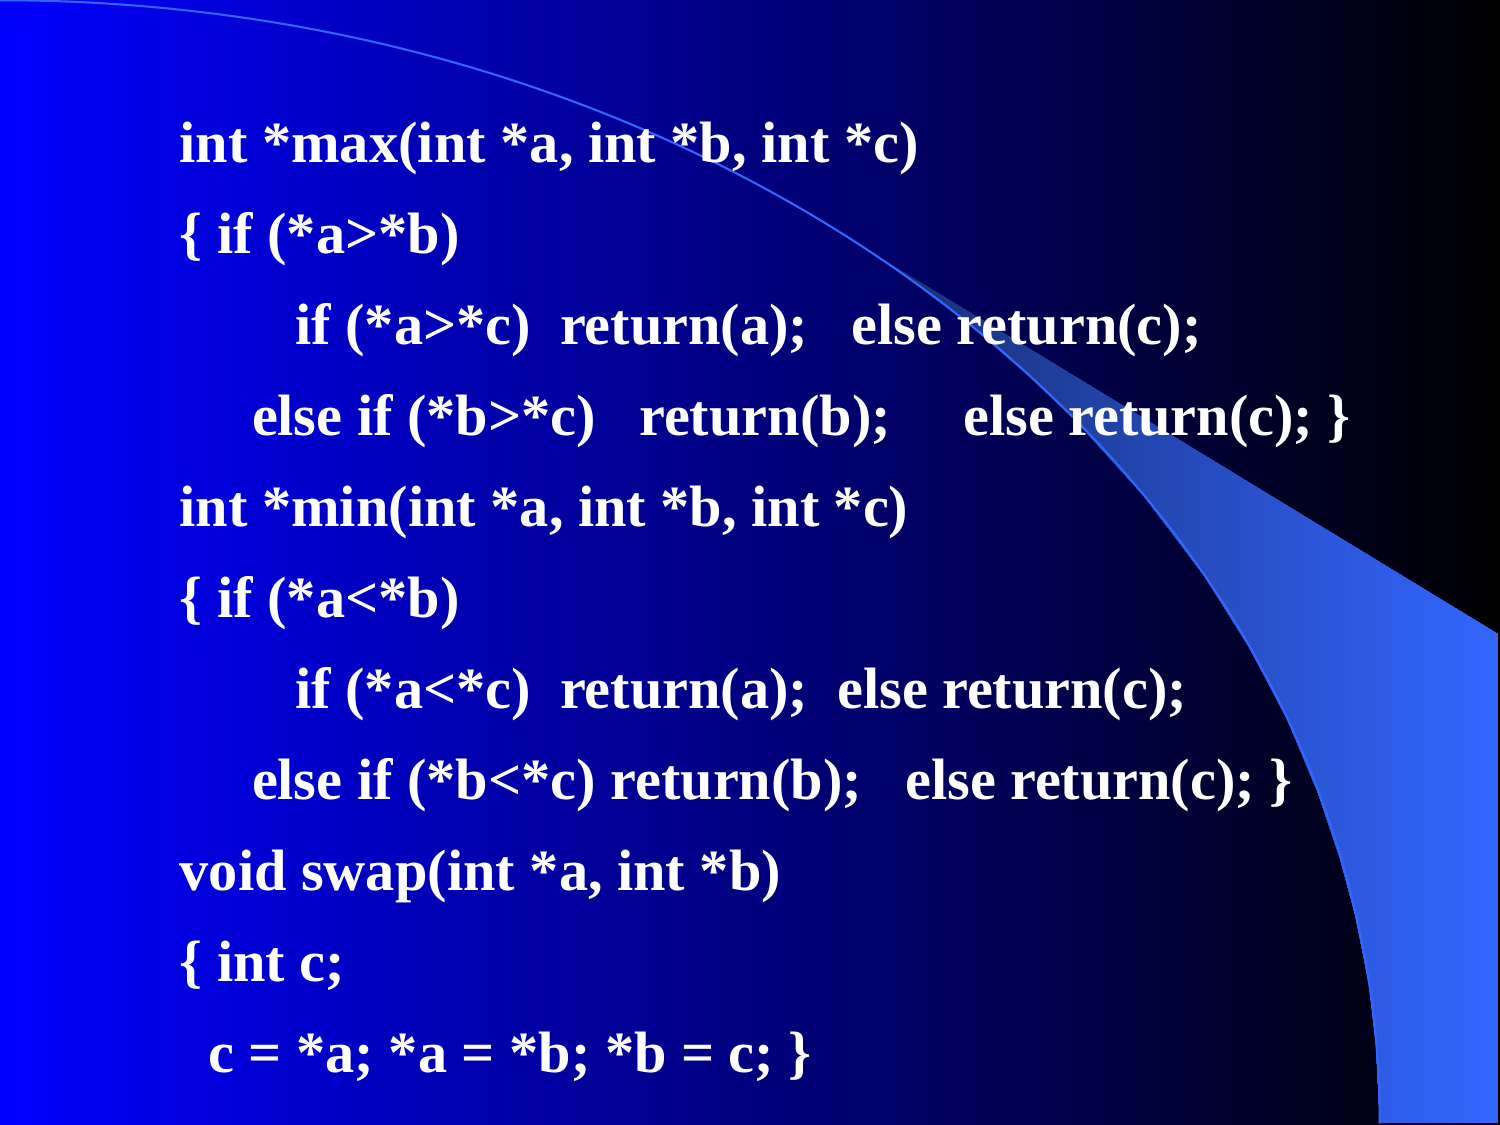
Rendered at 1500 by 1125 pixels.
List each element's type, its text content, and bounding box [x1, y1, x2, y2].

text_box int *max(int *a, int *b, int *c) { if (*a>*b) if (*a>*c) return(a); else return(c); else if (*b>*c) return(b); else return(c); } int *min(int *a, int *b, int *c) { if (*a<*b) if (*a<*c) return(a); else return(c); else if (*b<*c) return(b); else return(c); } void swap(int *a, int *b) { int c; c = *a; *a = *b; *b = c; } [164, 76, 1453, 1092]
